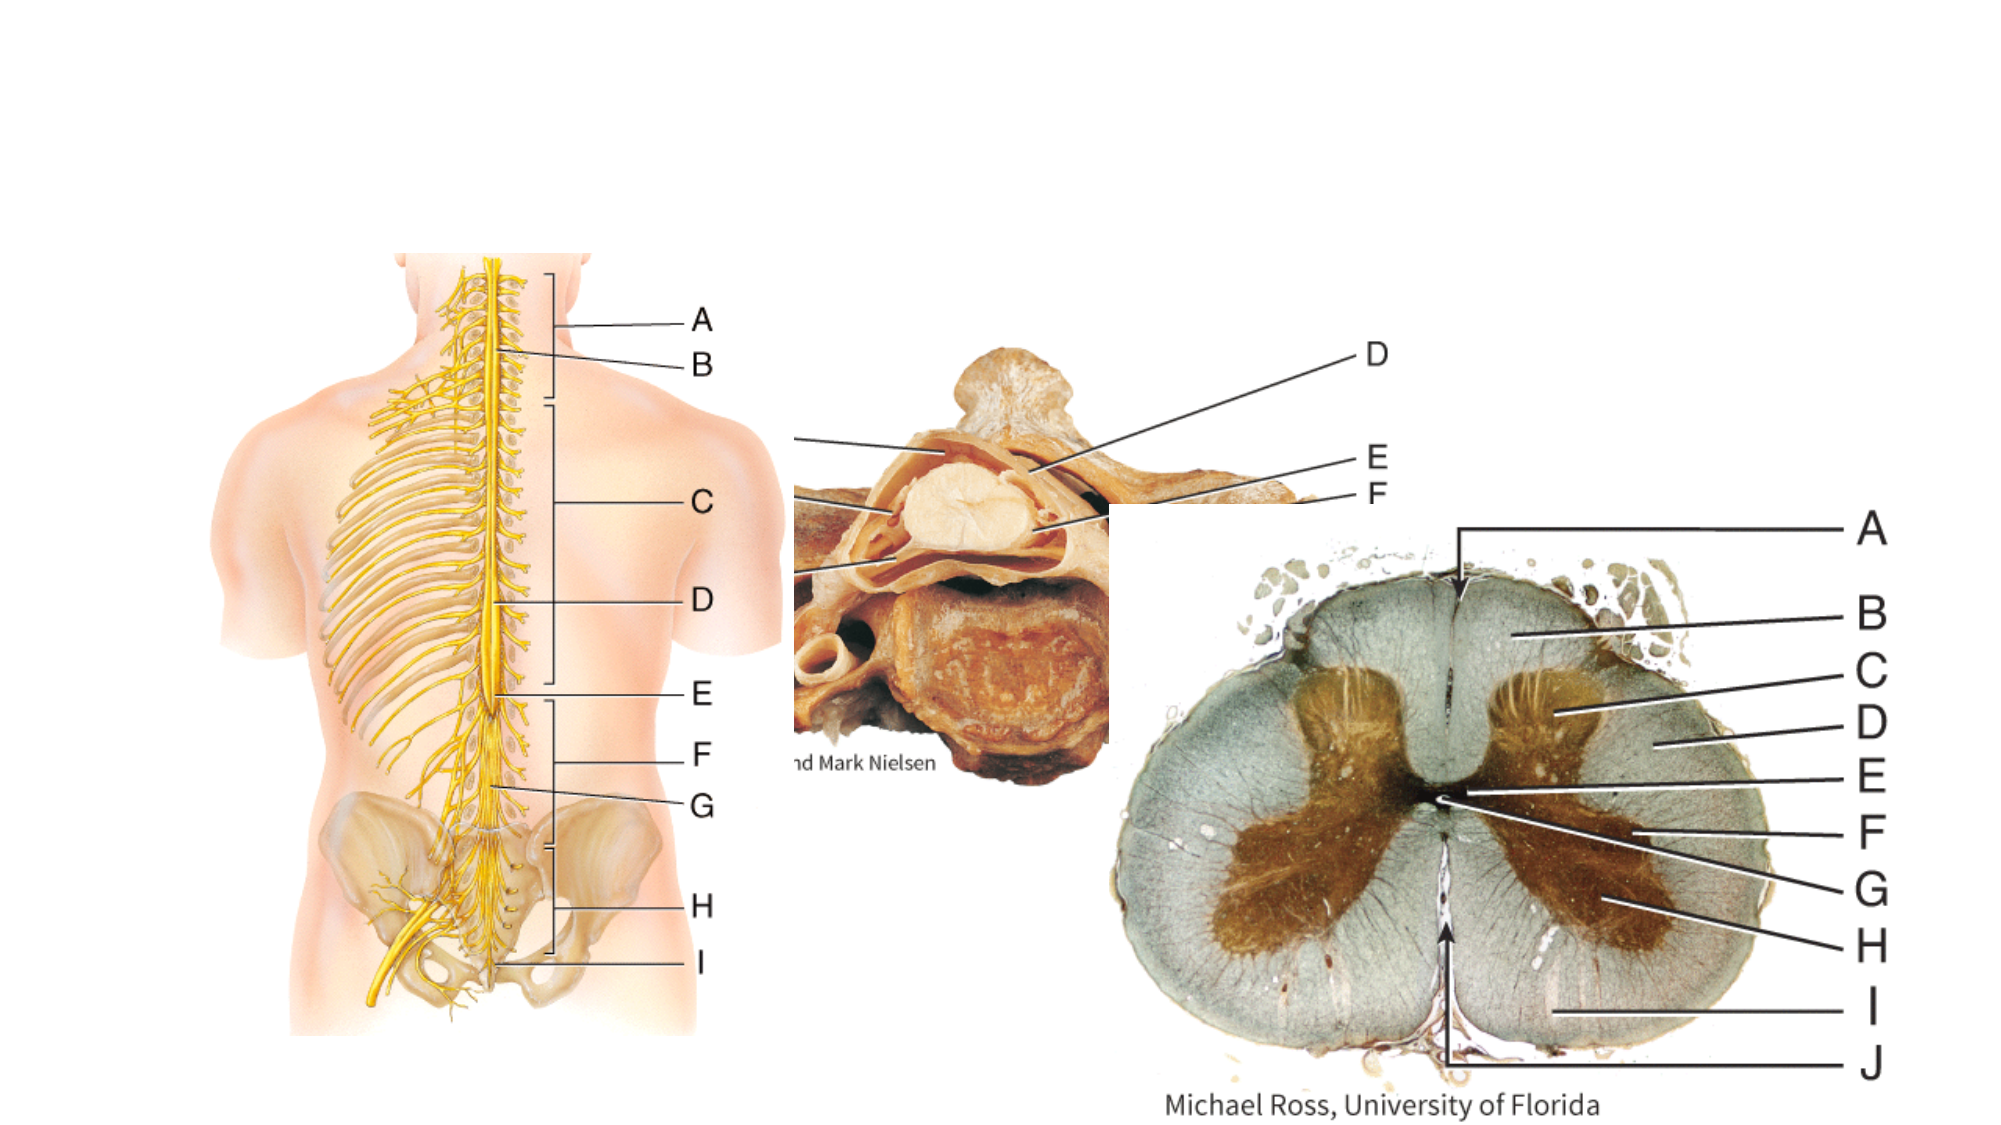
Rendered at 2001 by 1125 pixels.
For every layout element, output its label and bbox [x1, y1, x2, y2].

picture [204, 253, 1891, 1125]
